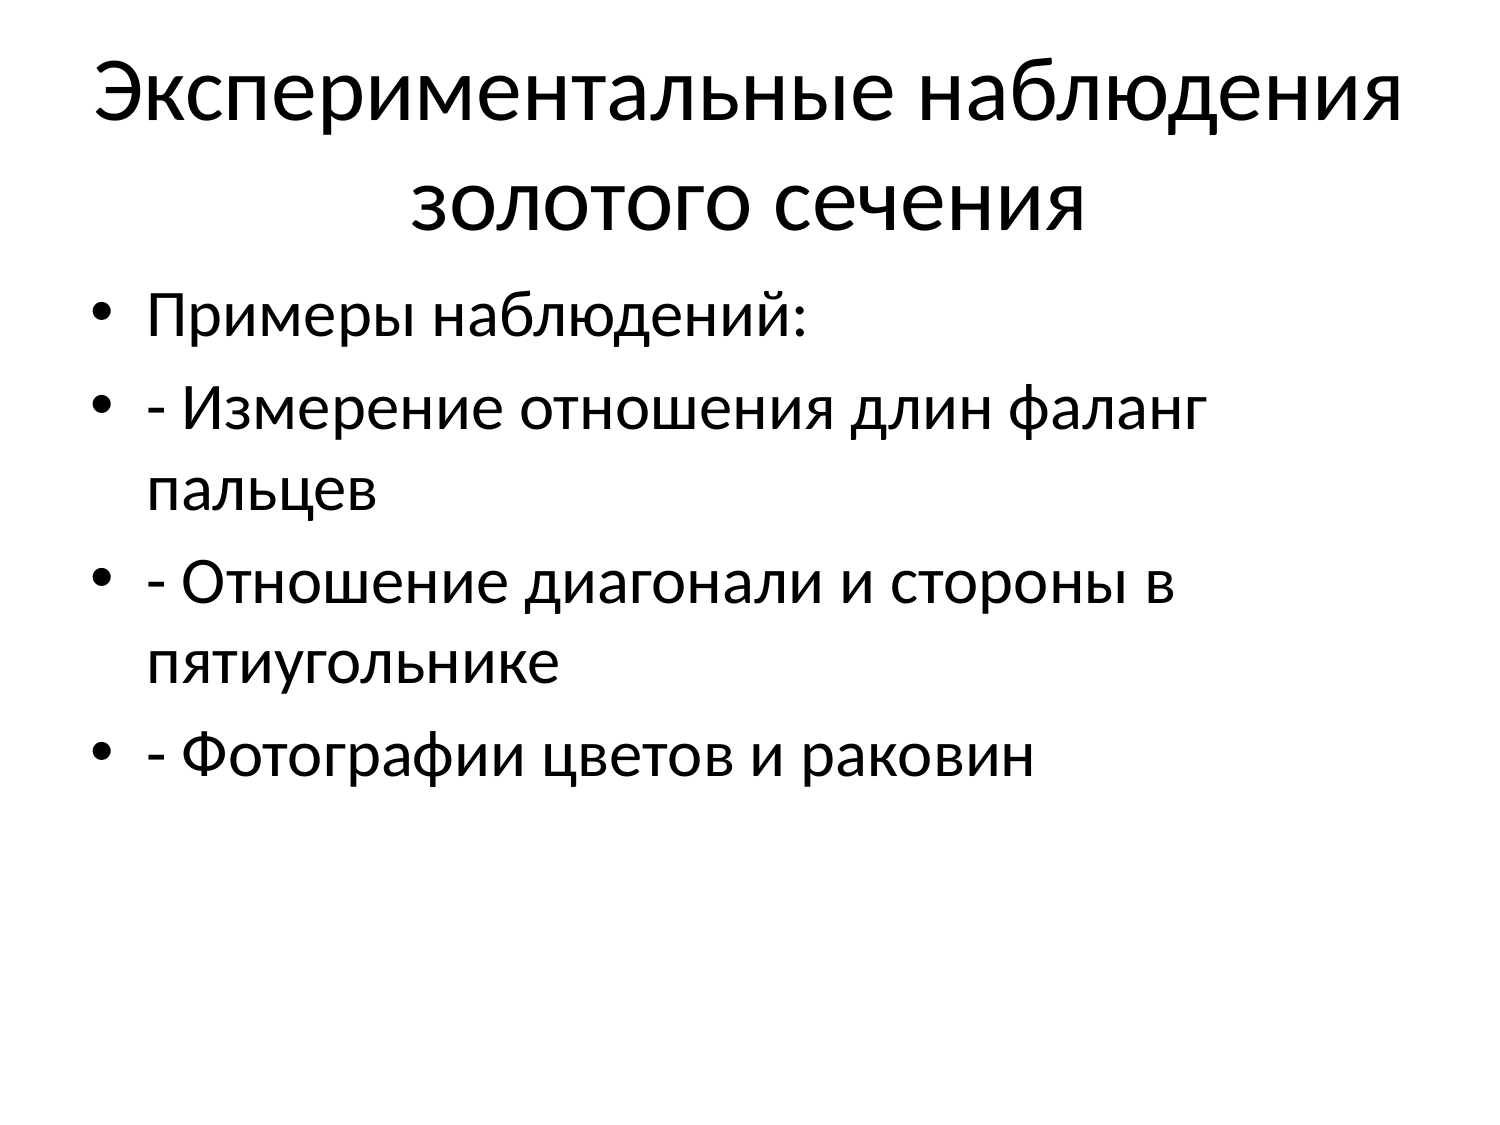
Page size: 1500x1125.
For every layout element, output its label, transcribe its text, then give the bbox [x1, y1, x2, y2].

list Примеры наблюдений: - Измерение отношения длин фаланг пальцев - Отношение диагонали и стороны в пятиугольнике - Фотографии цветов и раковин [75, 262, 1425, 1005]
title Экспериментальные наблюдения золотого сечения [75, 45, 1425, 233]
